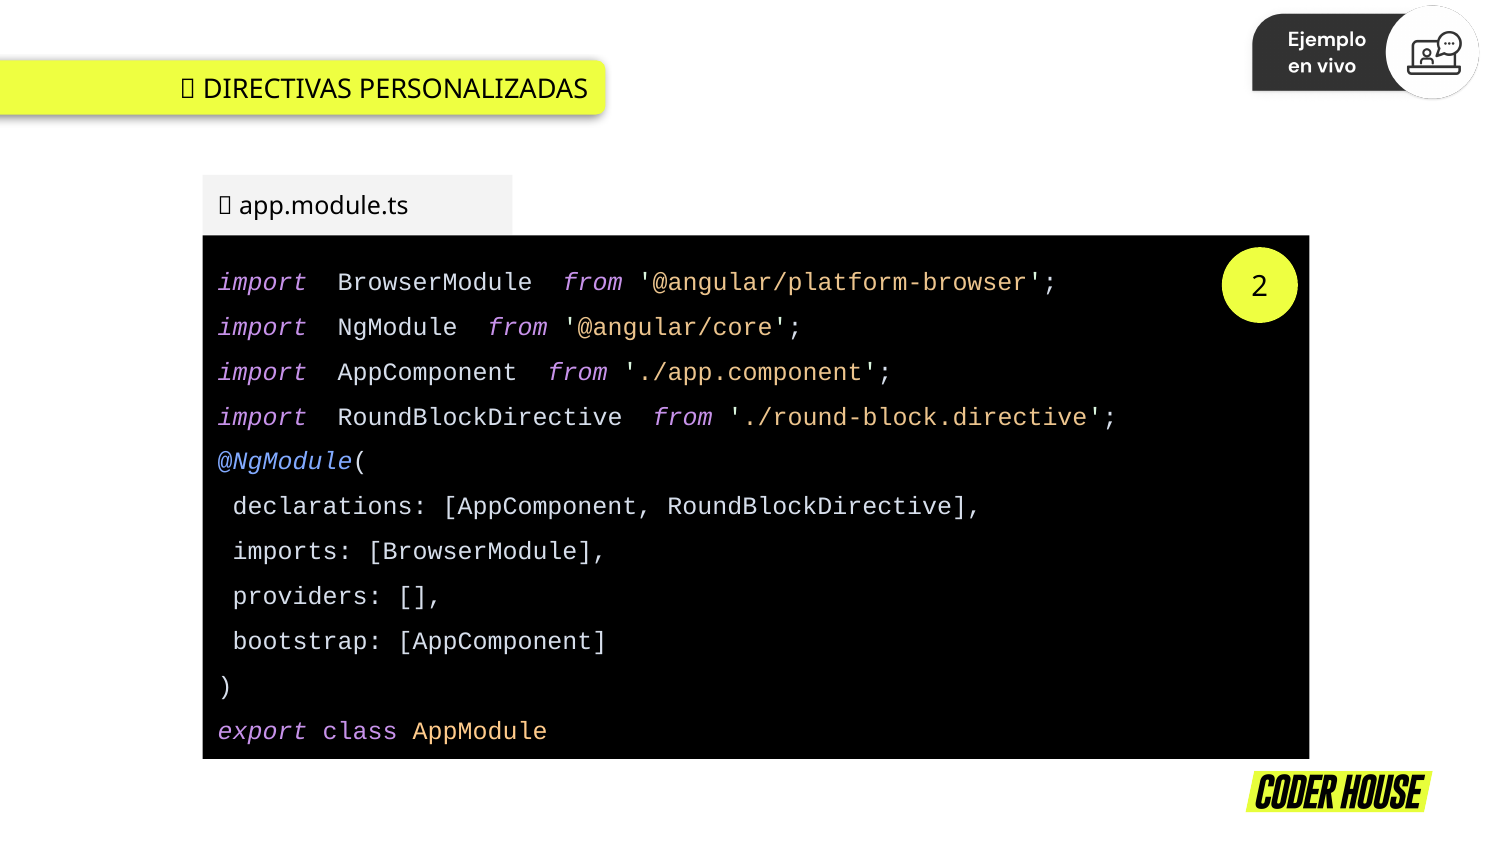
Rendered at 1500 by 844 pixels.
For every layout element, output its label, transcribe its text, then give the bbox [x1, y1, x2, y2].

text_box 📝 DIRECTIVAS PERSONALIZADAS [0, 60, 606, 115]
picture [1231, 0, 1500, 106]
text_box import BrowserModule from '@angular/platform-browser'; import NgModule from '@angular/core'; import AppComponent from './app.component'; import RoundBlockDirective from './round-block.directive'; @NgModule( declarations: [AppComponent, RoundBlockDirective], imports: [BrowserModule], providers: [], bootstrap: [AppComponent] ) export class AppModule [202, 235, 1310, 759]
picture [1241, 764, 1437, 819]
text_box 📄 app.module.ts [202, 174, 513, 235]
text_box 2 [1221, 247, 1298, 323]
